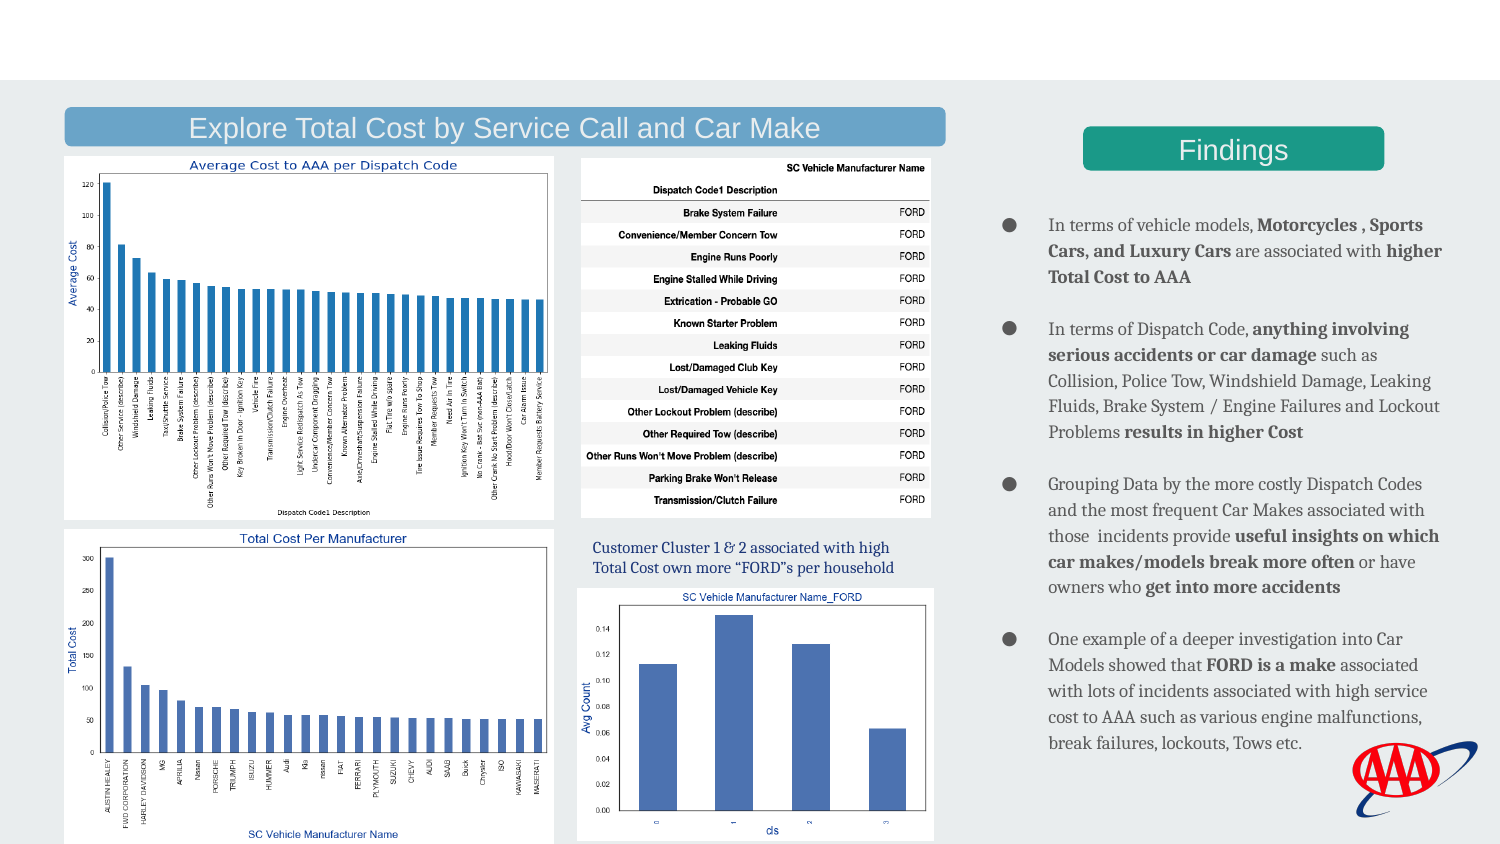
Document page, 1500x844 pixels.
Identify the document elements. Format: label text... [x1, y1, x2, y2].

picture [1343, 734, 1486, 825]
text_box In terms of vehicle models, Motorcycles , Sports Cars, and Luxury Cars are associated with higher Total Cost to AAA In terms of Dispatch Code, anything involving serious accidents or car damage such as Collision, Police Tow, Windshield Damage, Leaking Fluids, Brake System / Engine Failures and Lockout Problems results in higher Cost Grouping Data by the more costly Dispatch Codes and the most frequent Car Makes associated with those incidents provide useful insights on which car makes/models break more often or have owners who get into more accidents One example of a deeper investigation into Car Models showed that FORD is a make associated with lots of incidents associated with high service cost to AAA such as various engine malfunctions, break failures, lockouts, Tows etc. [958, 194, 1464, 713]
picture [580, 158, 931, 518]
title Customer Cluster 1 & 2 associated with high Total Cost own more “FORD”s per household [577, 523, 934, 587]
text_box Explore Total Cost by Service Call and Car Make [64, 107, 946, 147]
picture [64, 156, 554, 521]
picture [64, 529, 554, 844]
text_box Findings [1083, 126, 1385, 171]
picture [577, 587, 935, 841]
